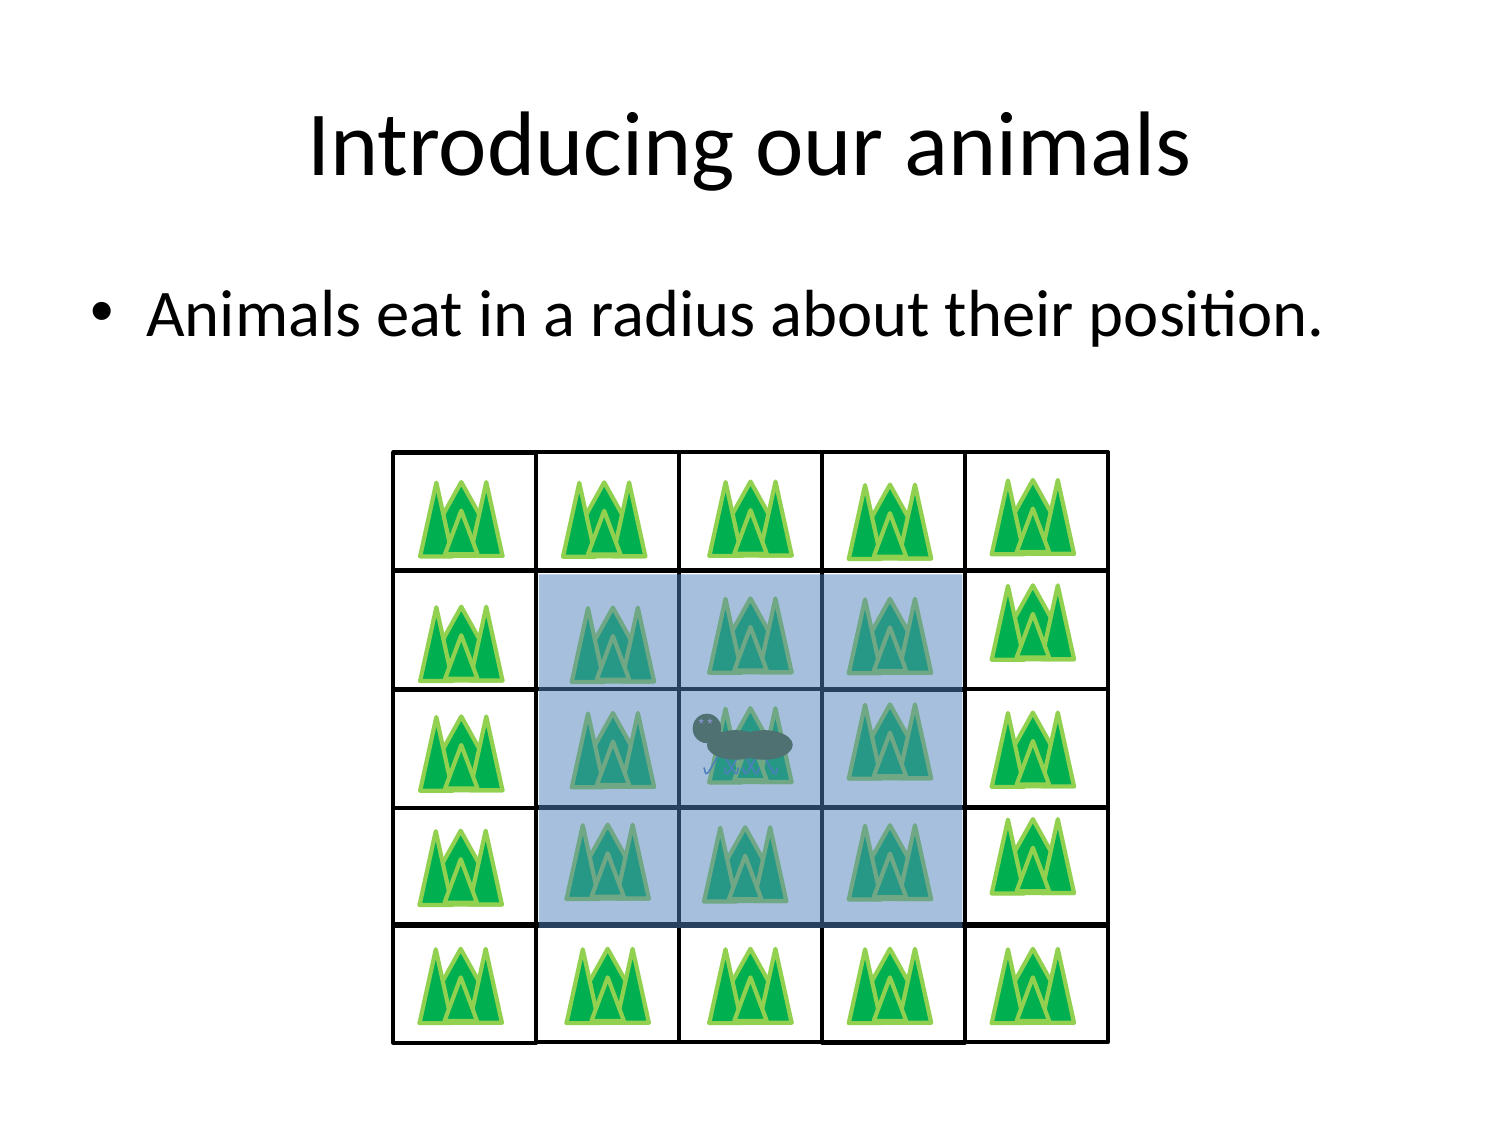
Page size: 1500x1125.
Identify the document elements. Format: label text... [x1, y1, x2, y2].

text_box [393, 451, 1108, 1043]
title Introducing our animals [75, 45, 1425, 233]
list Animals eat in a radius about their position. [75, 262, 1425, 1005]
